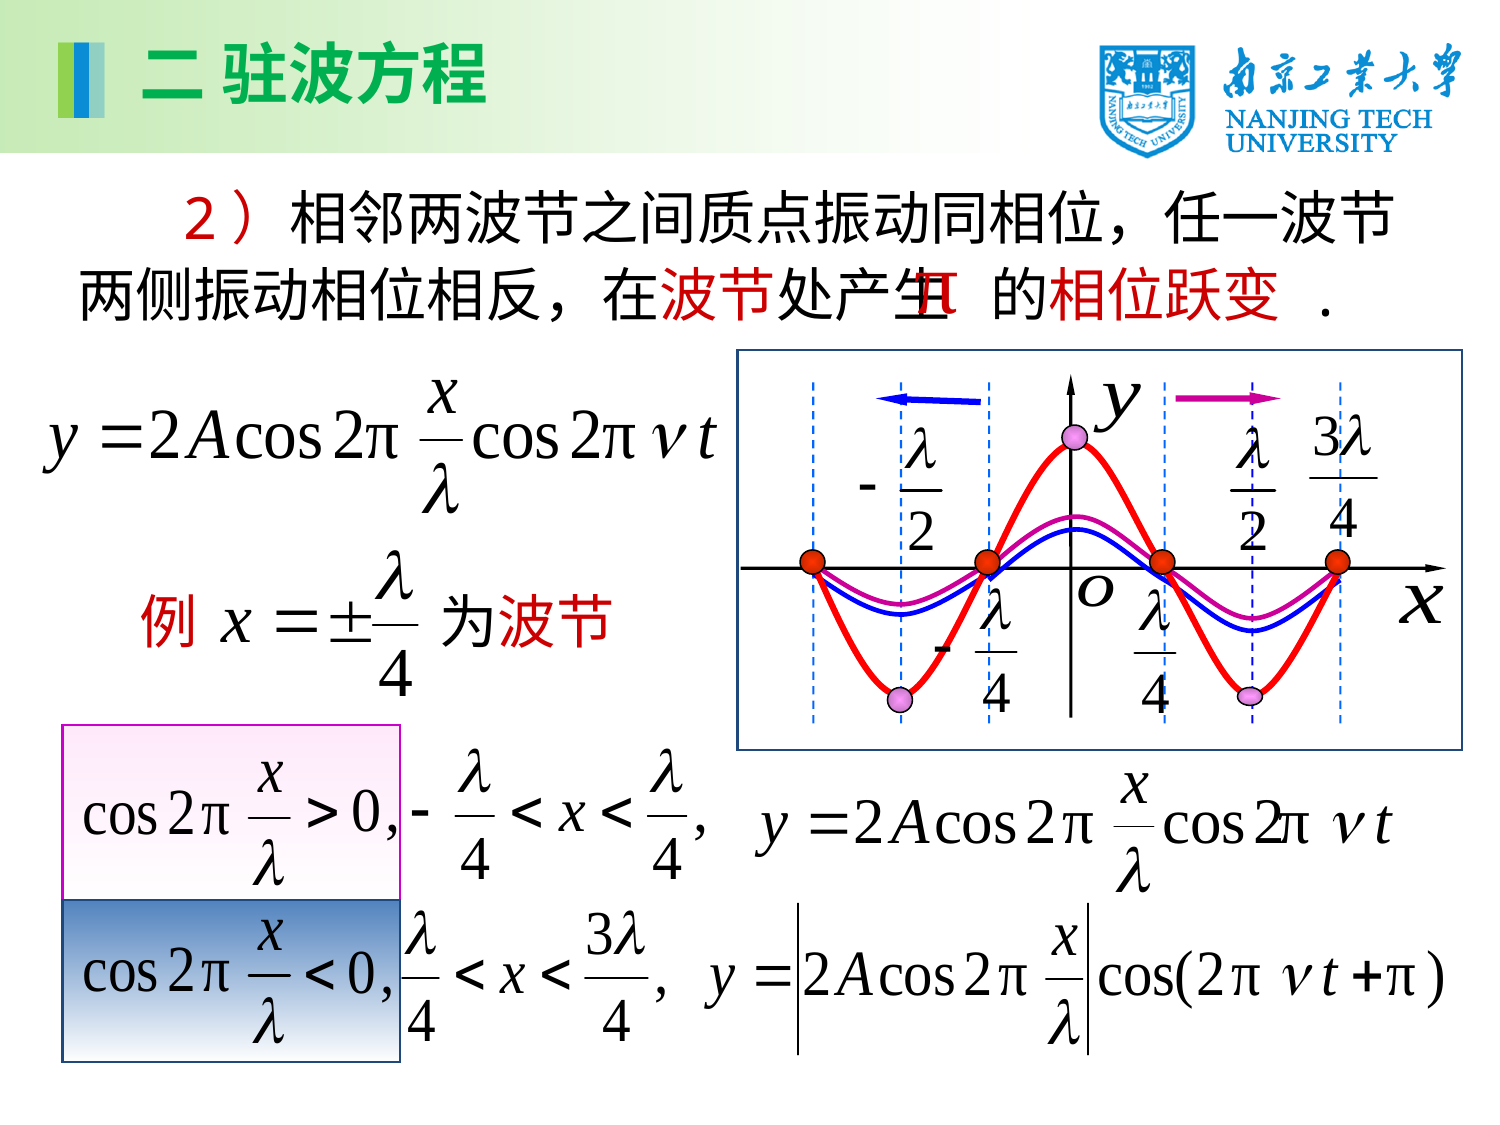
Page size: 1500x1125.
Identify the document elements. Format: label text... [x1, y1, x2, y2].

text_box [699, 895, 1451, 1063]
picture [0, 0, 1500, 1125]
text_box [737, 349, 1463, 751]
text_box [124, 537, 638, 706]
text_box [62, 166, 1451, 338]
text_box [62, 887, 676, 1063]
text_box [62, 724, 713, 901]
text_box 二 驻波方程 [124, 24, 650, 120]
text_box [749, 759, 1401, 893]
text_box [37, 349, 726, 522]
